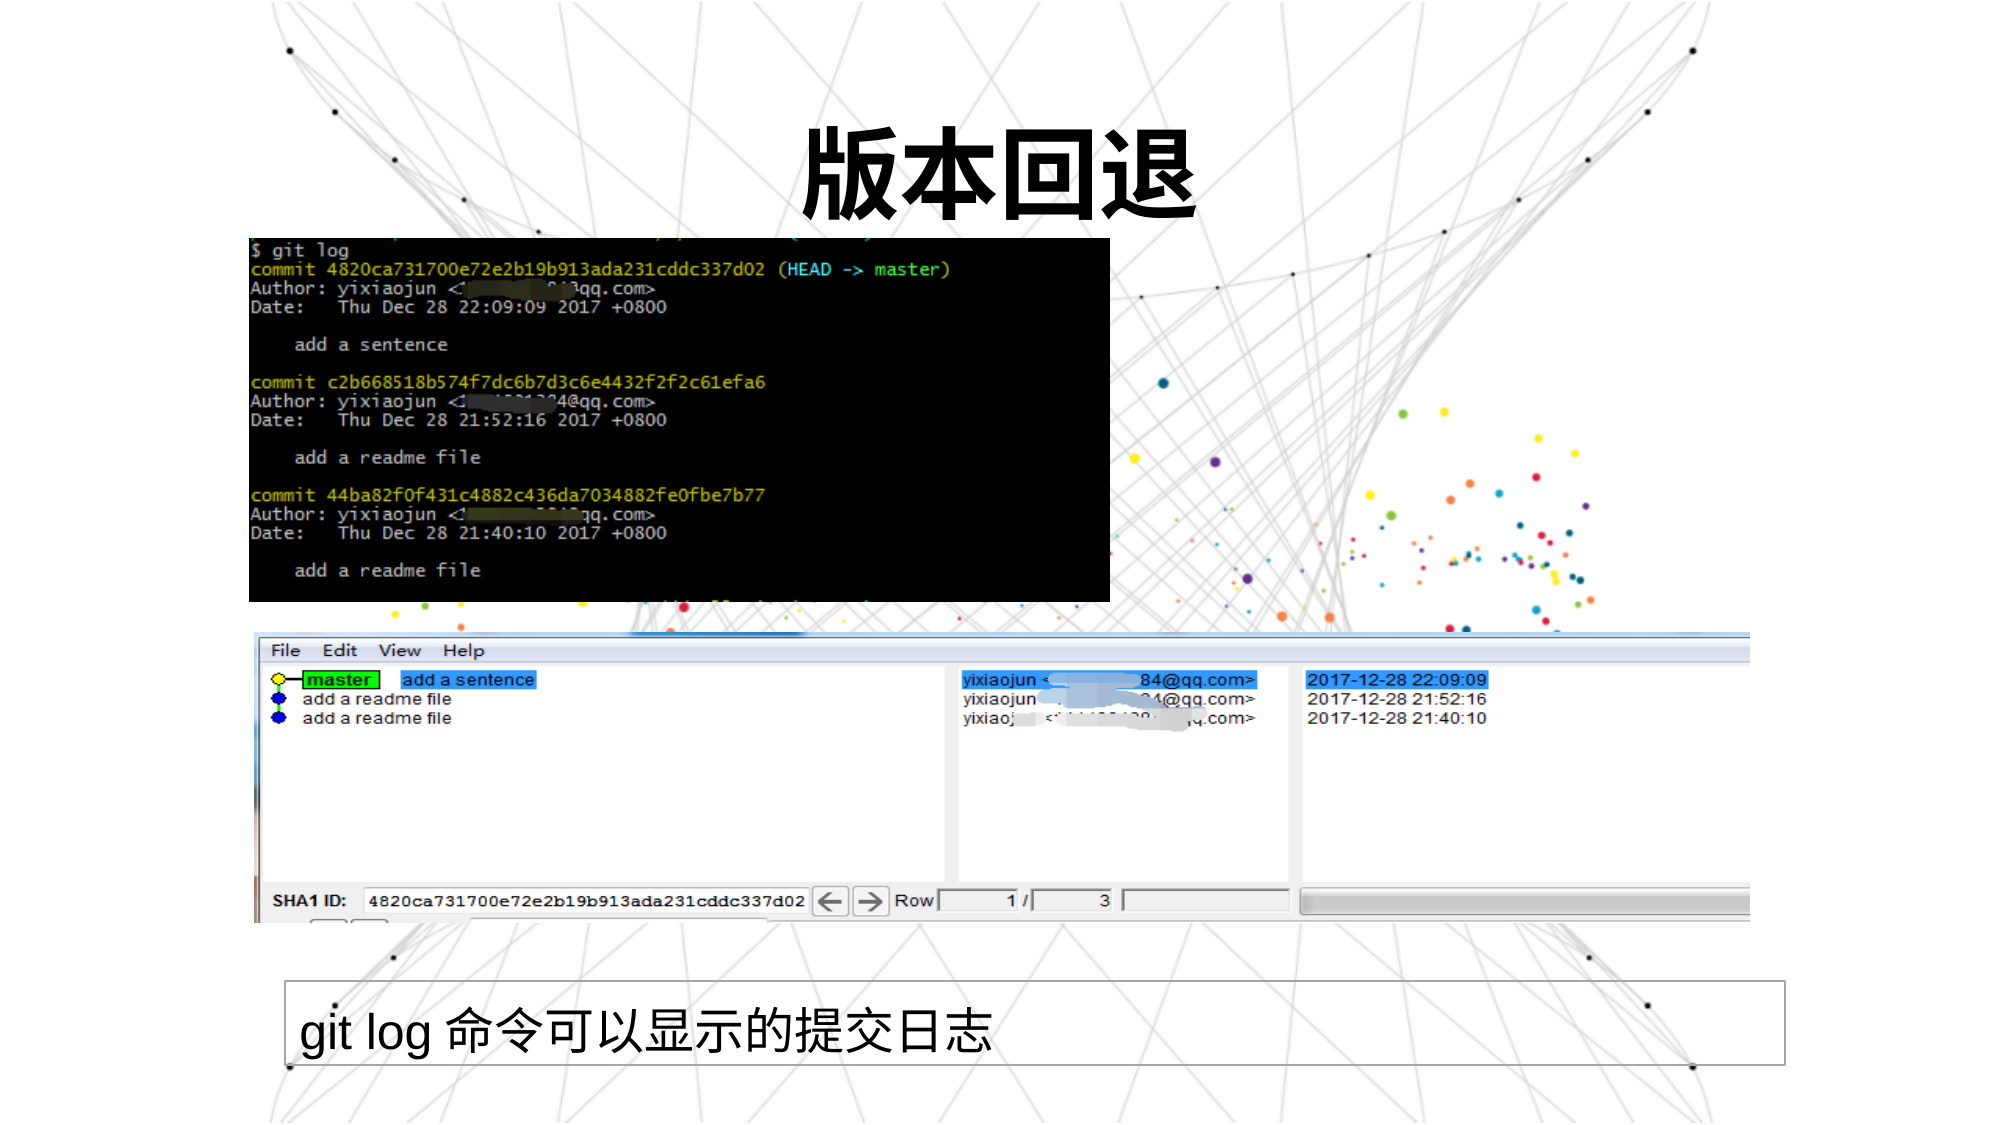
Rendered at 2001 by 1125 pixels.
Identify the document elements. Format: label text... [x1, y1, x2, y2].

title 版本回退 [249, 71, 1750, 239]
subtitle git log命令可以显示的提交日志 [284, 980, 1786, 1066]
picture [156, 2, 1878, 1123]
